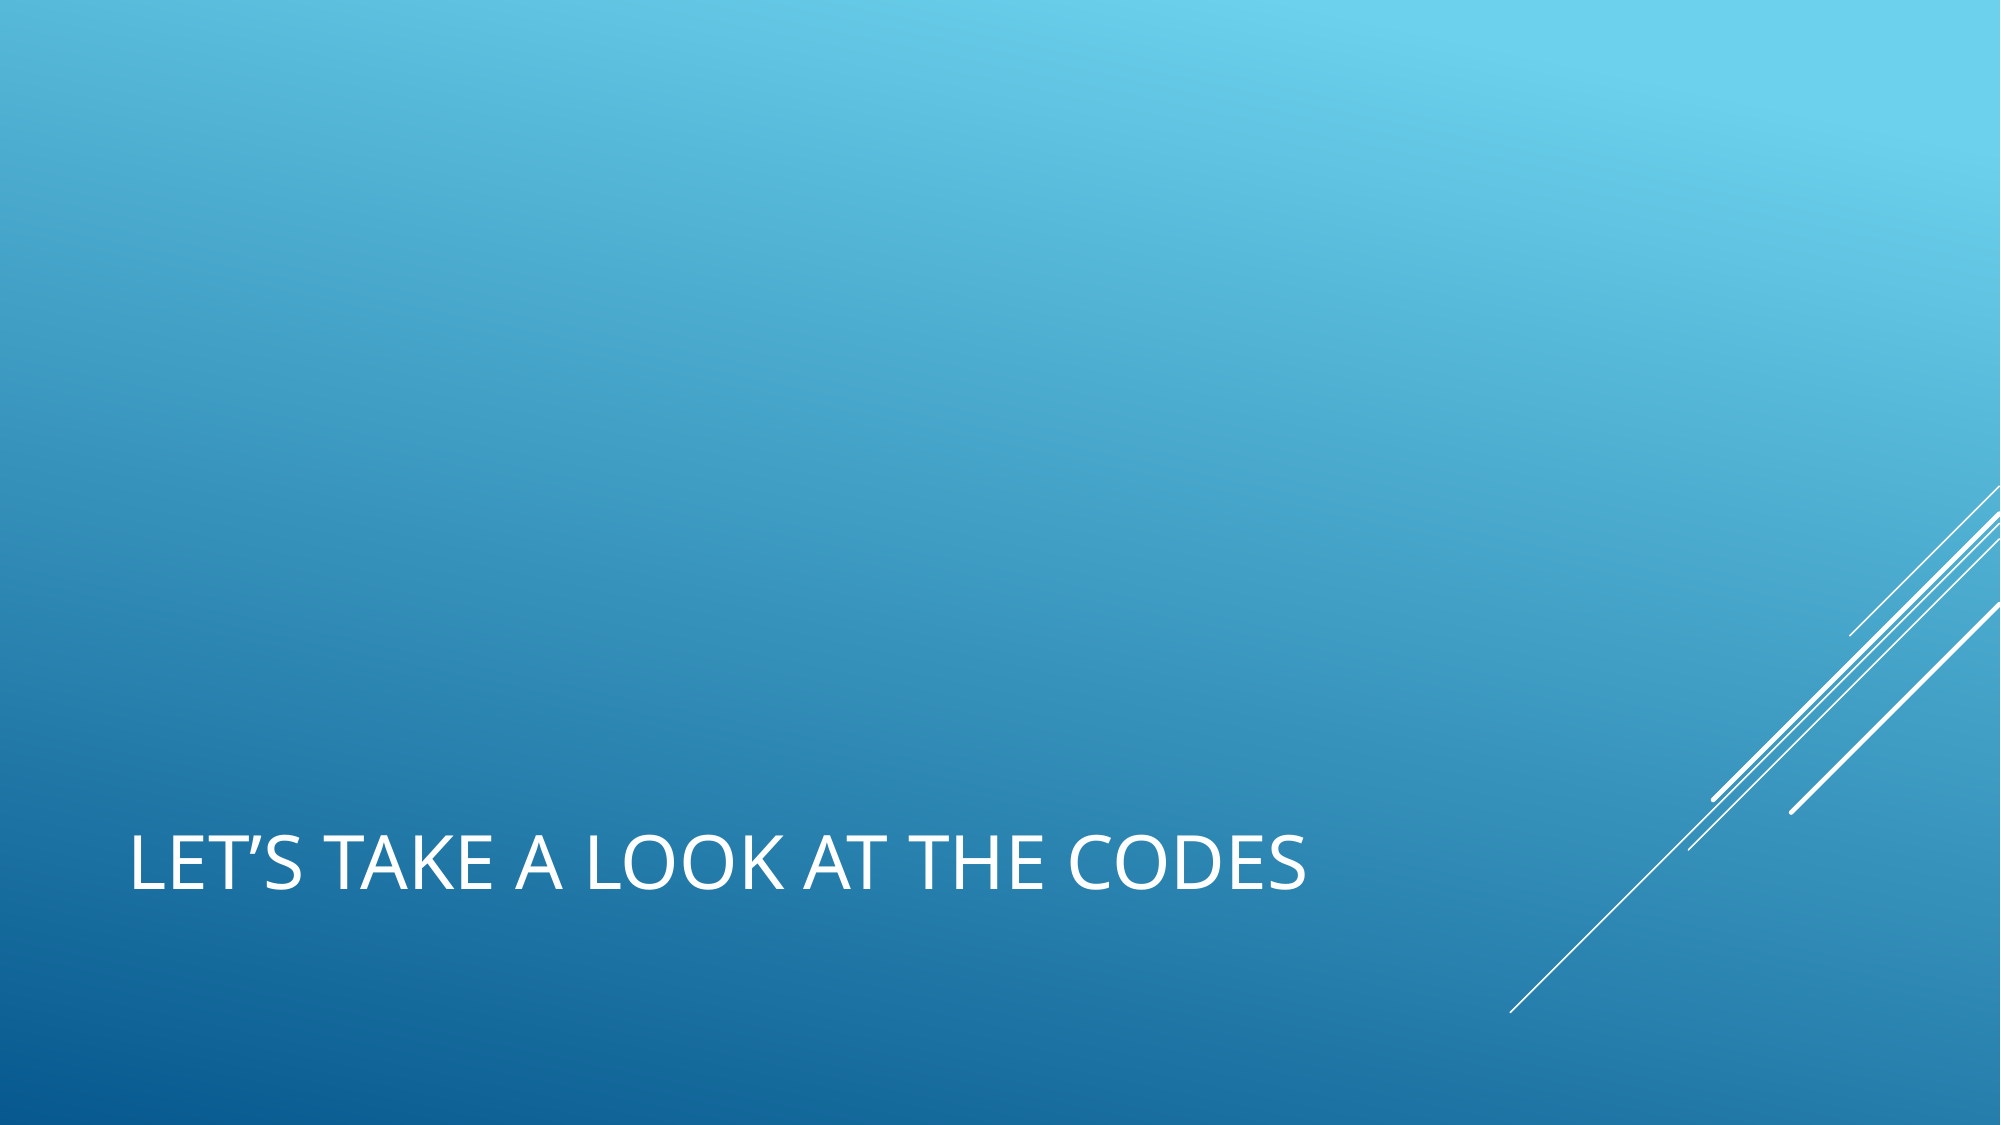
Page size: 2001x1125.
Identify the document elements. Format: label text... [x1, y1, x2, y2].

title Let’s take a look at the codes [112, 736, 1513, 984]
